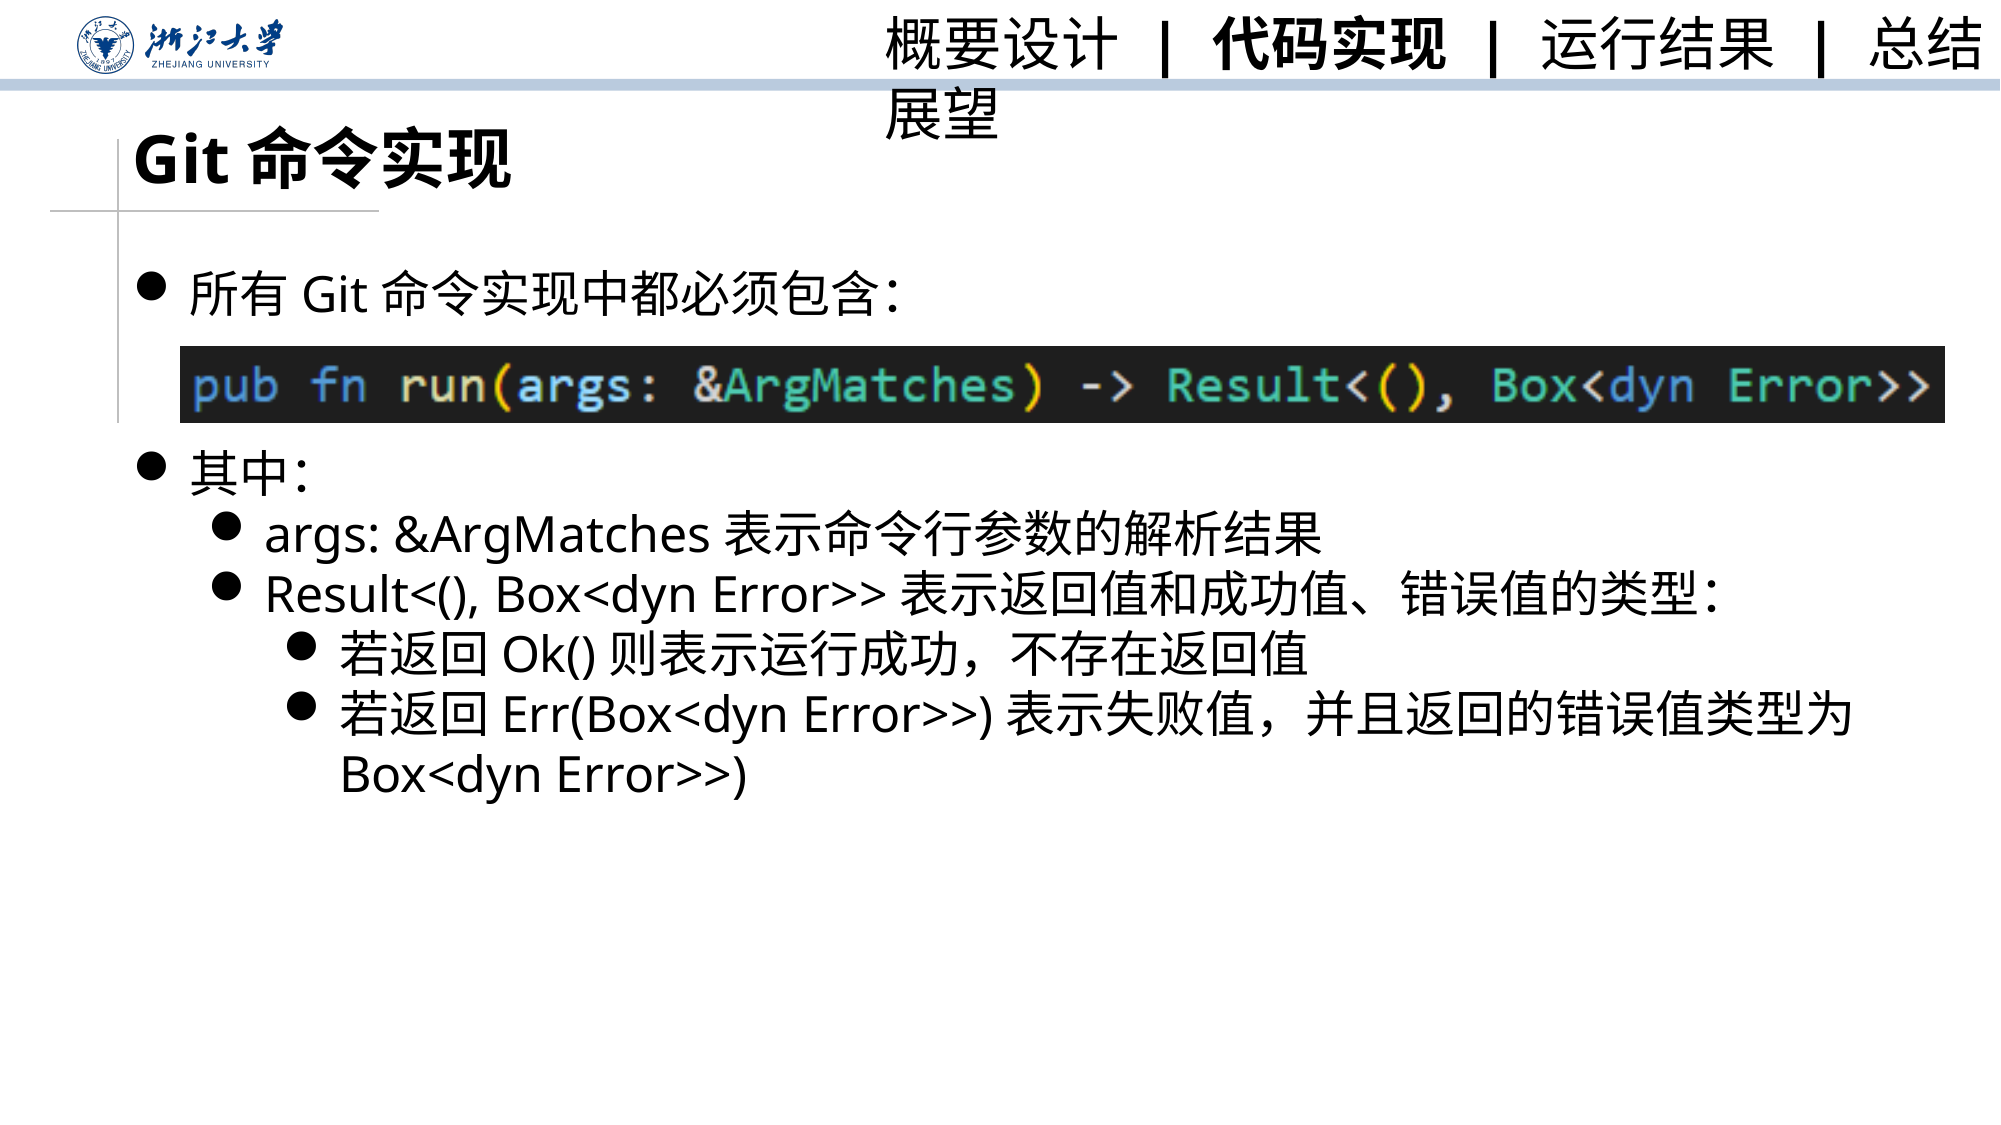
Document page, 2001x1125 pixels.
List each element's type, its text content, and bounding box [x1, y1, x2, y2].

text_box 所有Git命令实现中都必须包含： 其中： args: &ArgMatches表示命令行参数的解析结果 Result<(), Box<dyn Error>>表示返回值和成功值、错误值的类型： 若返回Ok()则表示运行成功，不存在返回值 若返回Err(Box<dyn Error>>)表示失败值，并且返回的错误值类型为Box<dyn Error>>) [118, 255, 1882, 811]
picture [180, 346, 1945, 423]
text_box 概要设计 | 代码实现 | 运行结果 | 总结展望 [869, 0, 2000, 155]
picture [77, 16, 283, 74]
text_box [0, 78, 869, 92]
text_box Git命令实现 [118, 109, 1882, 204]
